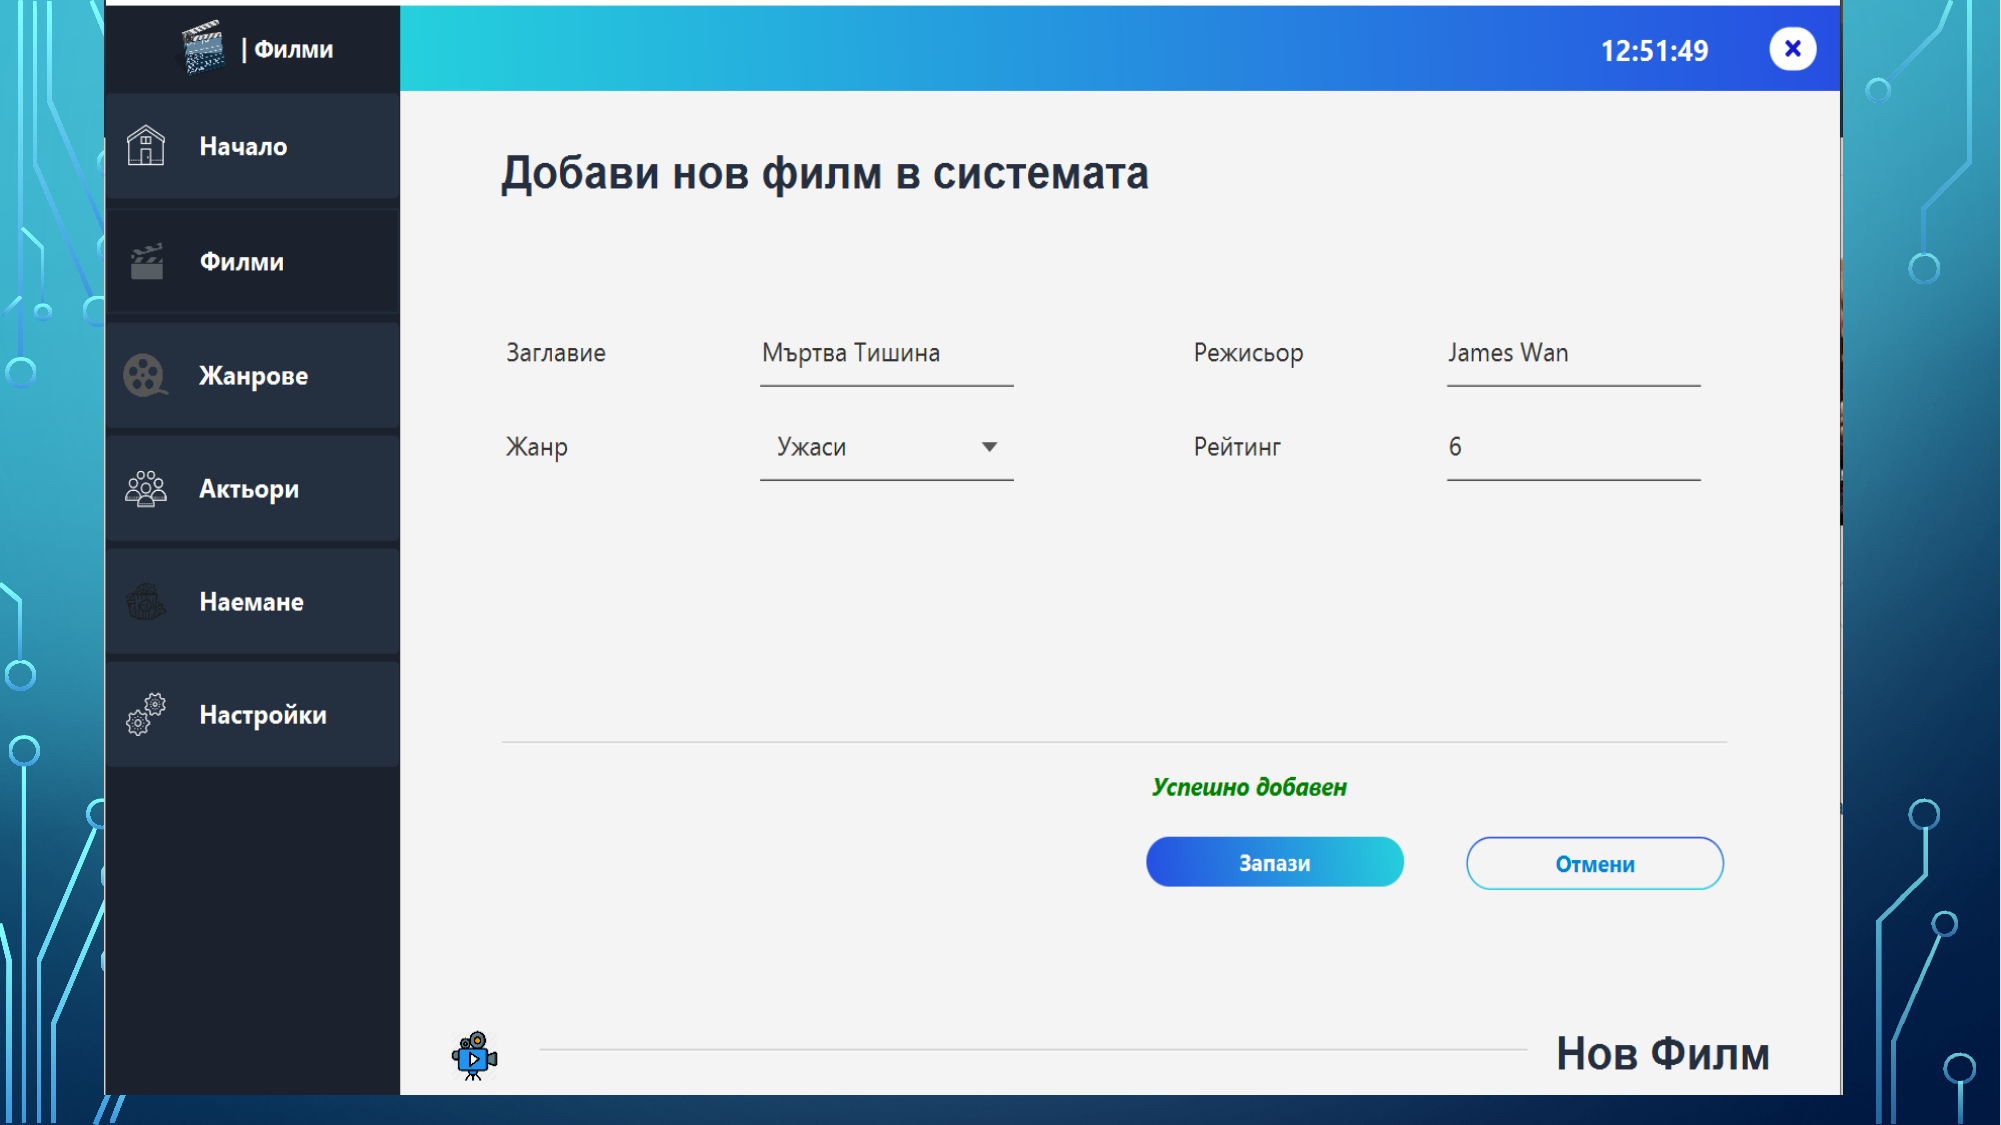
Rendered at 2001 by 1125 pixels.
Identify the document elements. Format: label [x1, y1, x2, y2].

list [104, 0, 1844, 1096]
